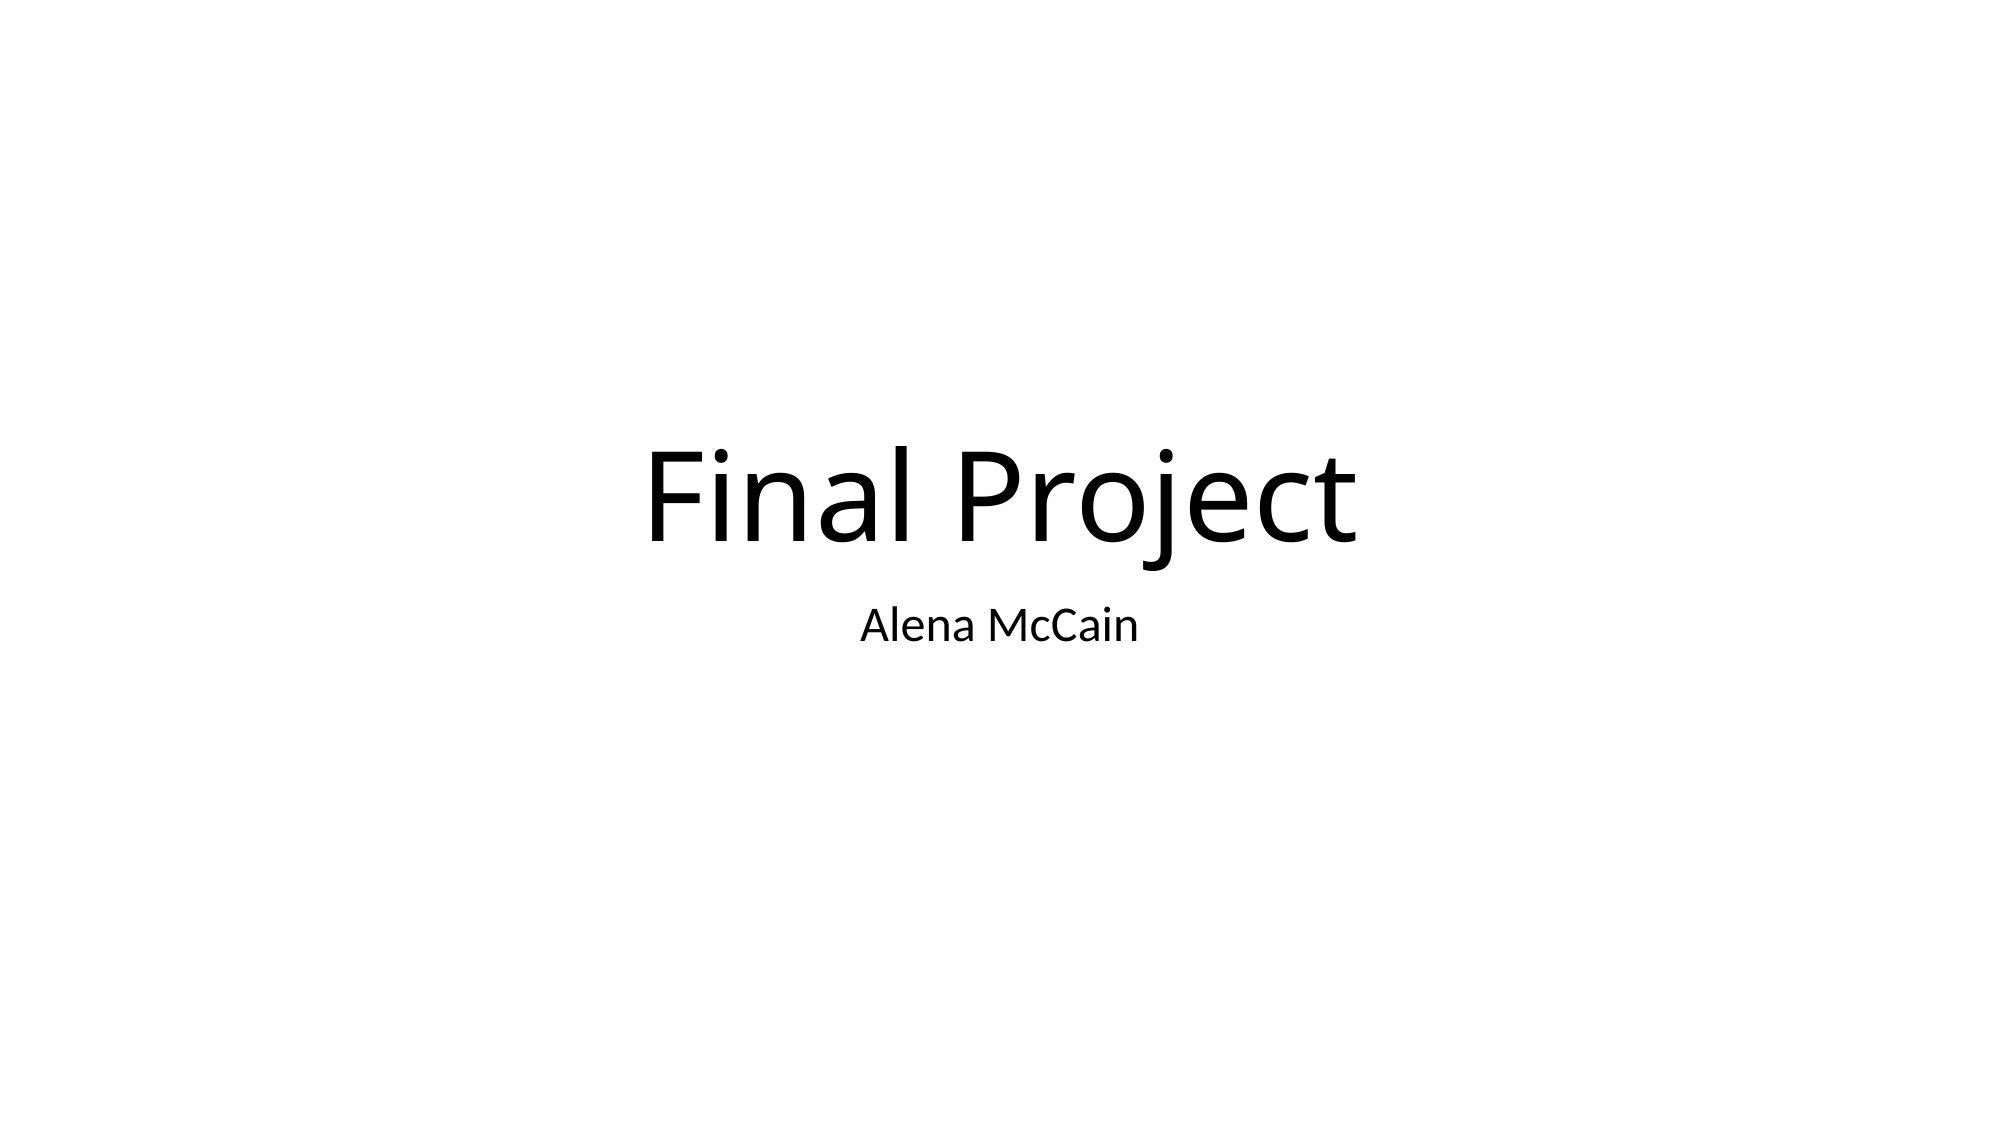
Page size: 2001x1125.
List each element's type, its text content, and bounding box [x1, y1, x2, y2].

title Final Project [249, 184, 1750, 576]
subtitle Alena McCain [249, 590, 1750, 863]
